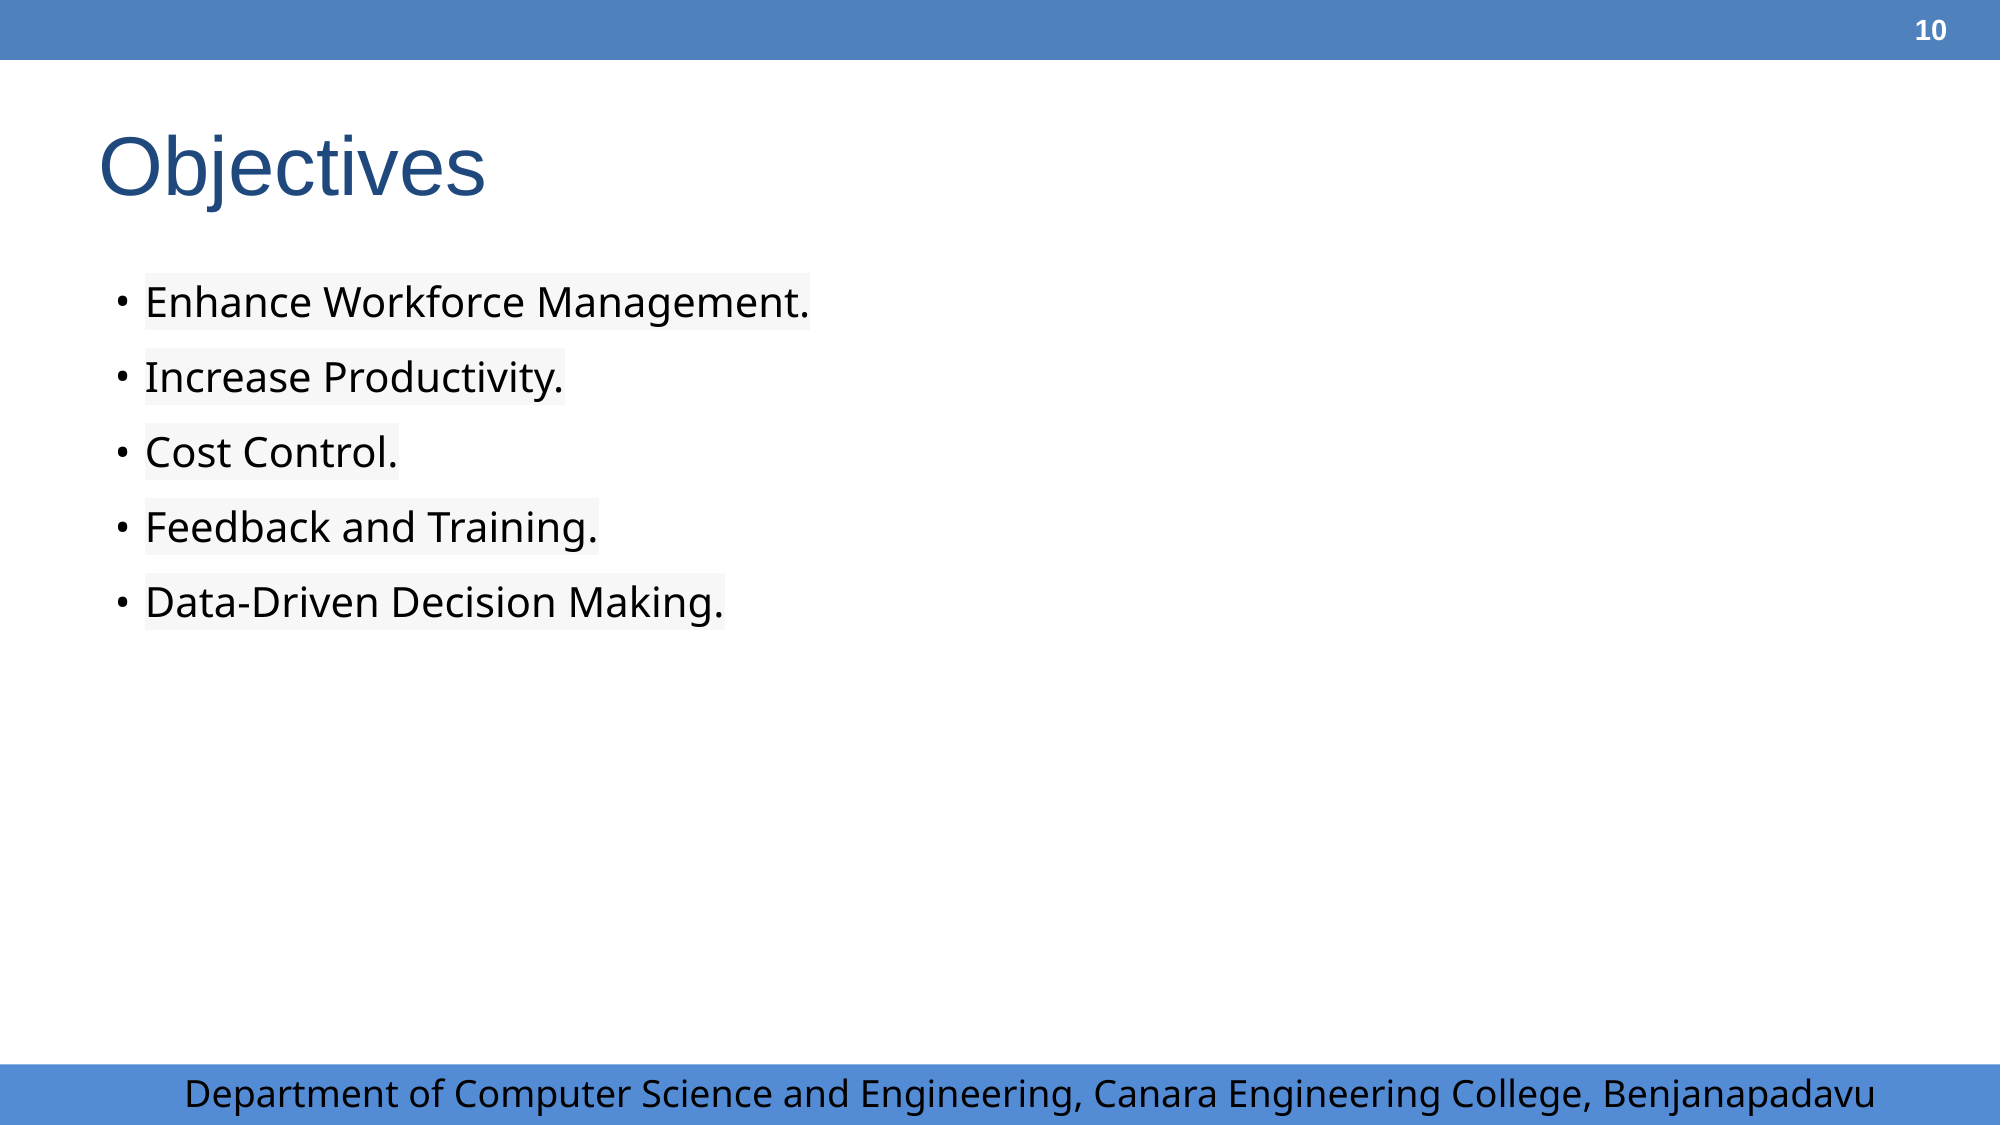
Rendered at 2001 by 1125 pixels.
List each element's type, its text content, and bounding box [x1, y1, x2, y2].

list Enhance Workforce Management. Increase Productivity. Cost Control. Feedback and Training. Data-Driven Decision Making. [99, 243, 1900, 1043]
title Objectives [83, 80, 1884, 243]
slide_number 10 [1899, 2, 2000, 57]
